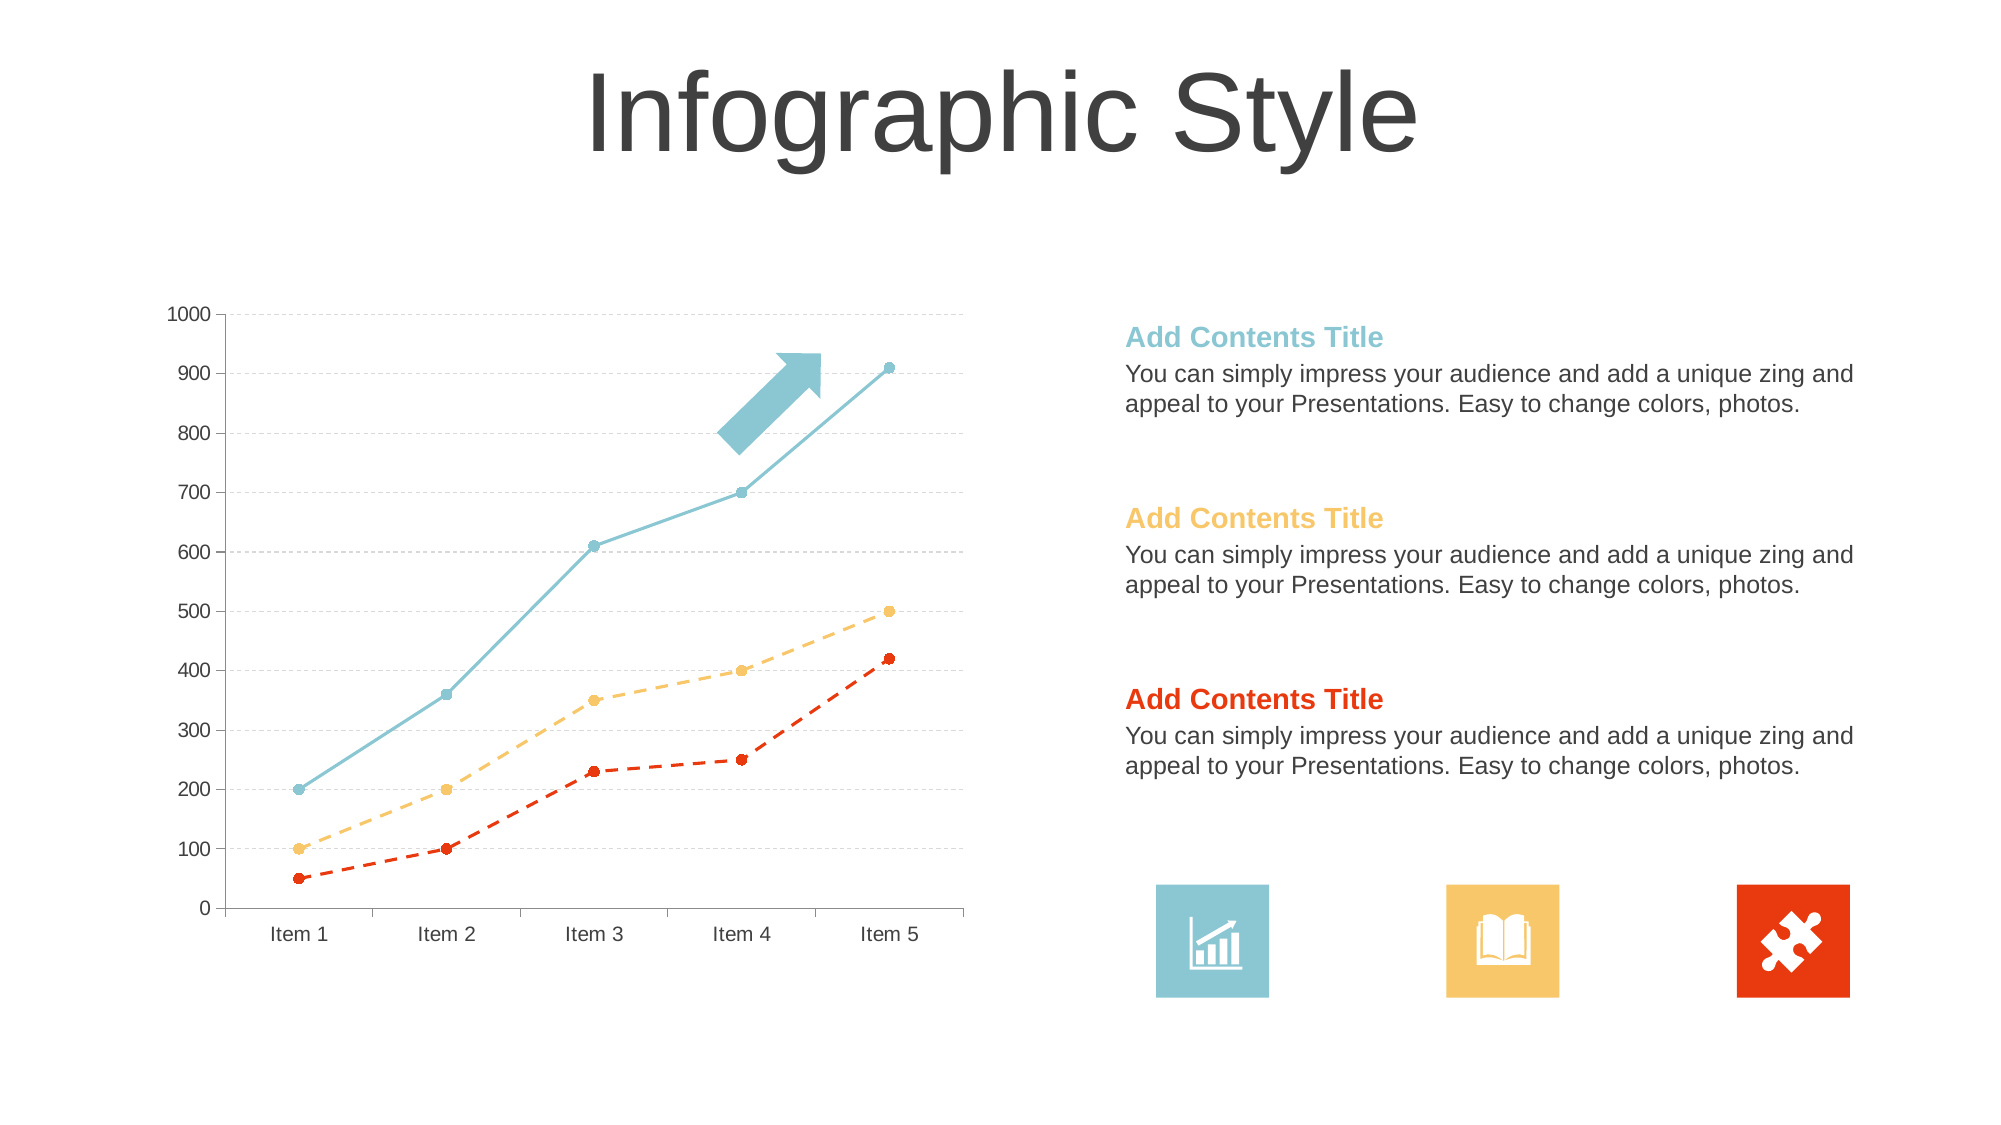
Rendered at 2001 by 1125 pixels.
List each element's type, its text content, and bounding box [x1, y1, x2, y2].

text_box [1155, 884, 1270, 999]
text_box [1736, 884, 1851, 999]
text_box [1445, 884, 1561, 999]
text_box [1759, 909, 1824, 975]
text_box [1110, 491, 1872, 607]
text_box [1110, 310, 1872, 426]
text_box [1475, 913, 1532, 966]
list Infographic Style [53, 55, 1952, 175]
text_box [1110, 672, 1872, 788]
chart [149, 289, 980, 960]
text_box [1189, 916, 1243, 971]
